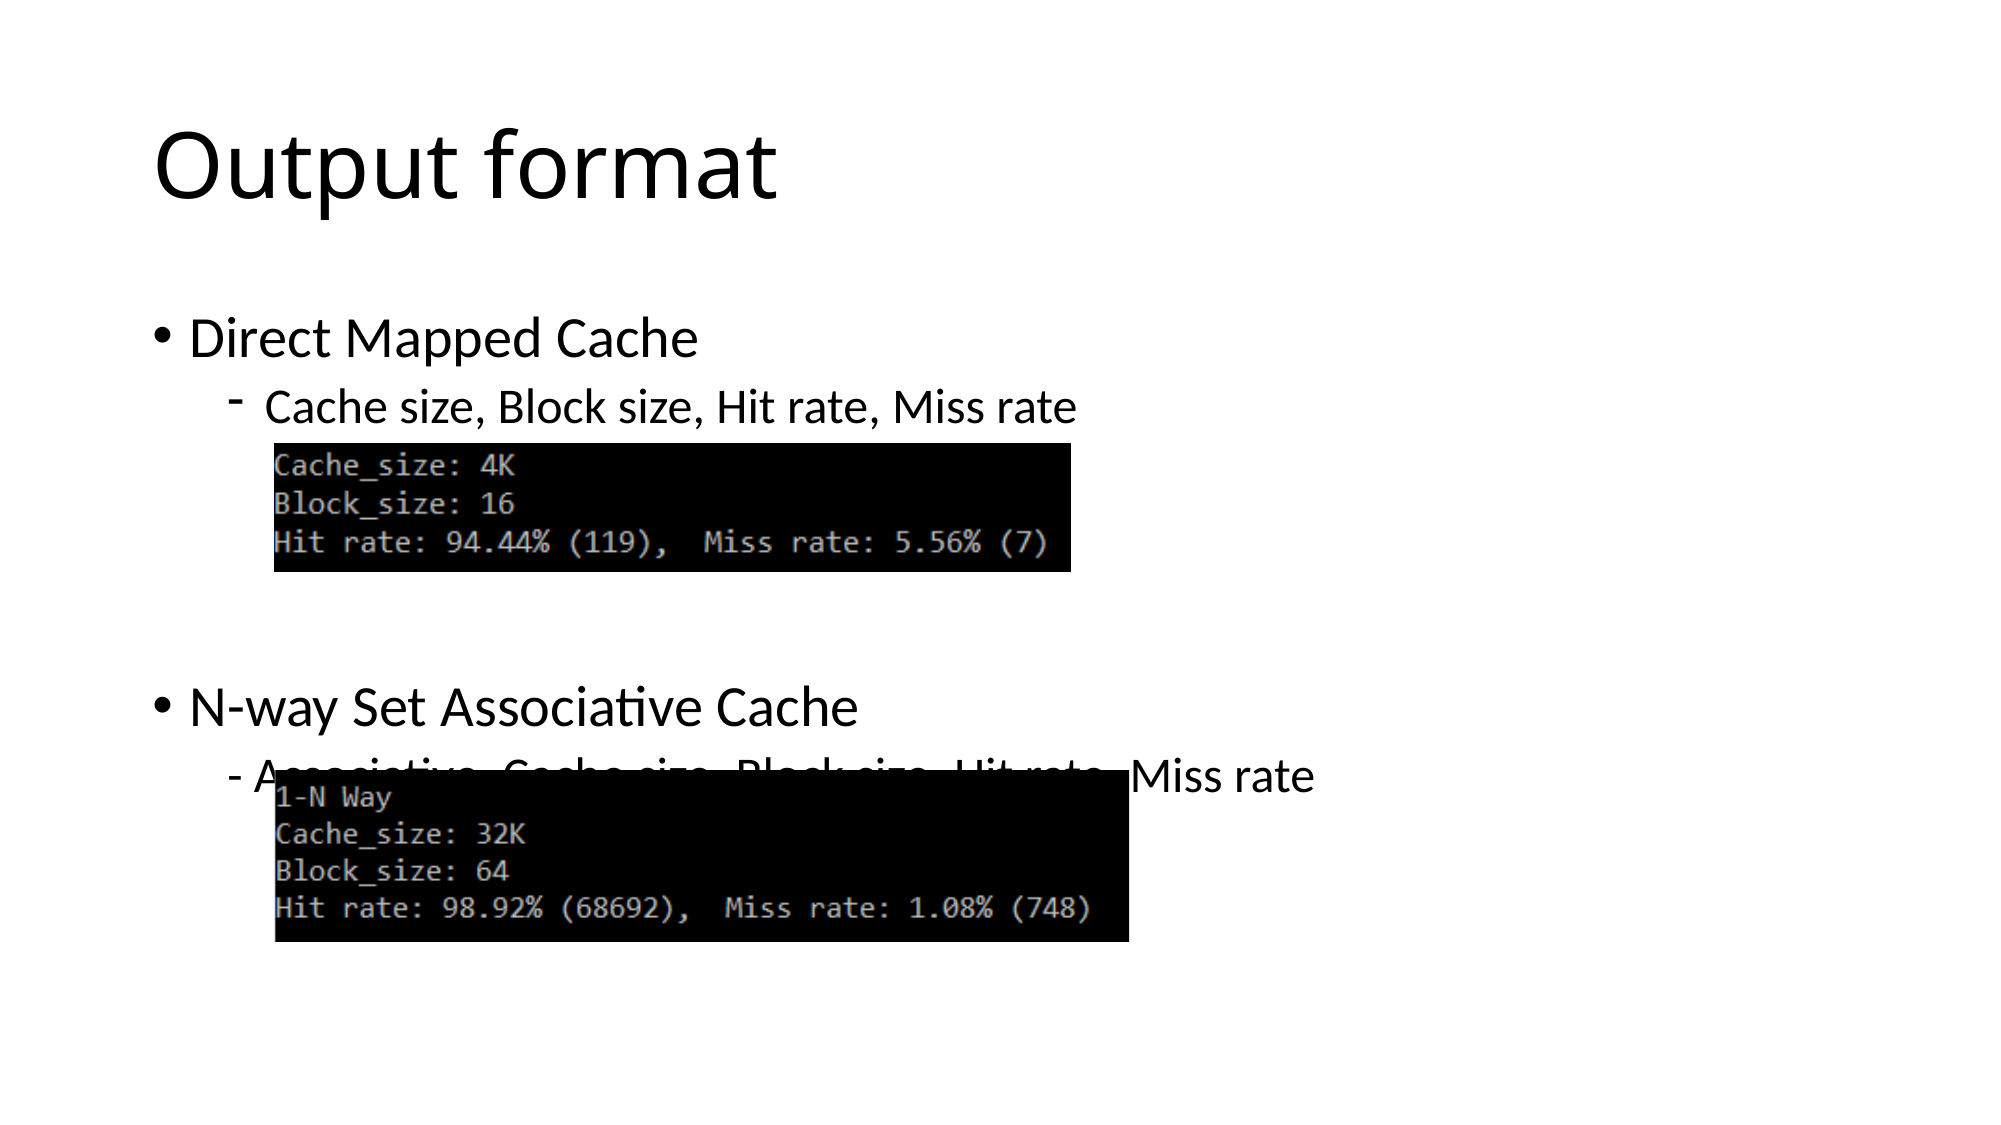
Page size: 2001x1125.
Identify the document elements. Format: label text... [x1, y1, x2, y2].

title Output format [137, 59, 1863, 278]
picture [274, 443, 1071, 573]
list Direct Mapped Cache Cache size, Block size, Hit rate, Miss rate N-way Set Associative Cache - Associative, Cache size, Block size, Hit rate, Miss rate [137, 299, 1863, 1014]
picture [274, 770, 1130, 942]
